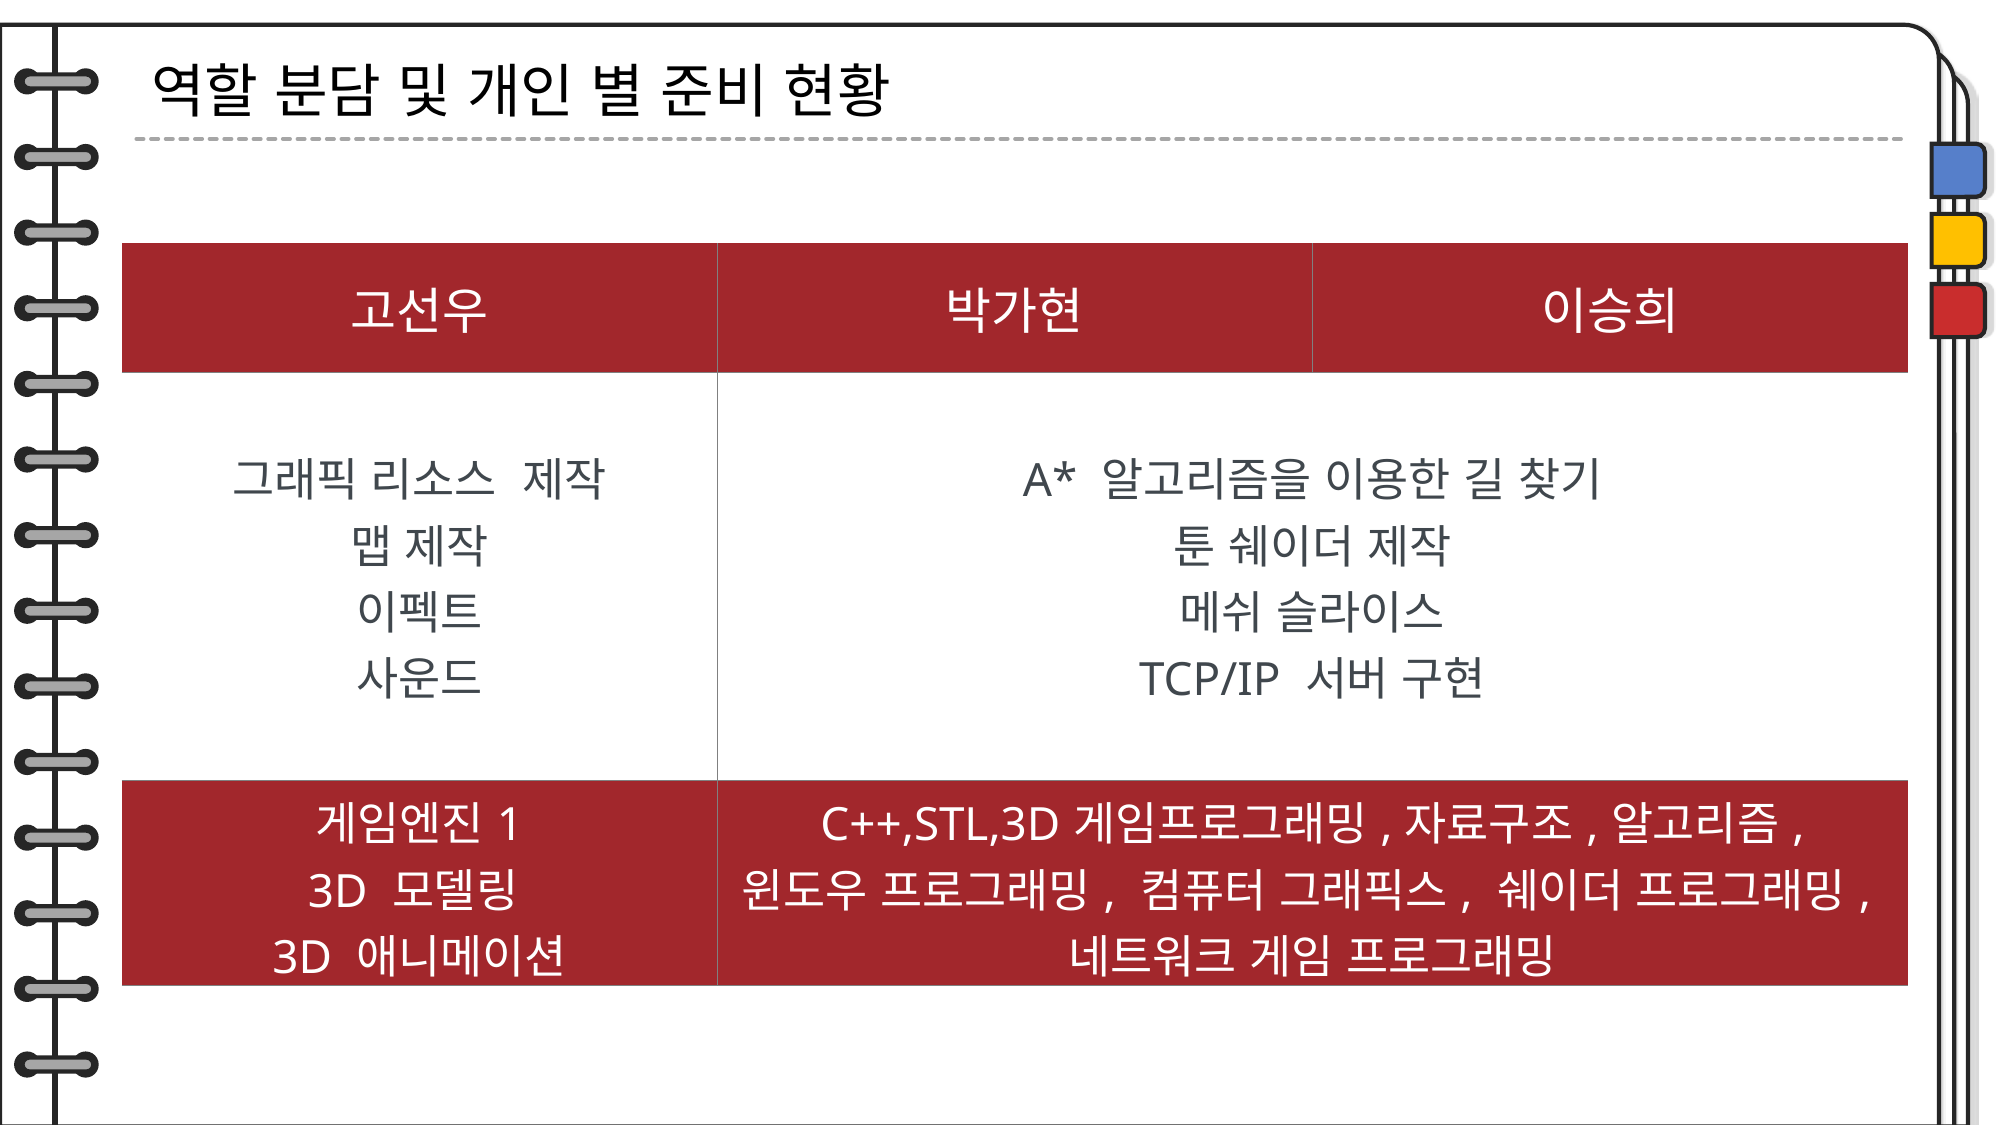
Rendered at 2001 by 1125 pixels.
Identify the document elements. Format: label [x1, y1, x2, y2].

text_box [1968, 142, 1986, 198]
text_box [1968, 212, 1986, 269]
text_box [1968, 282, 1986, 339]
text_box [0, 24, 1968, 1125]
